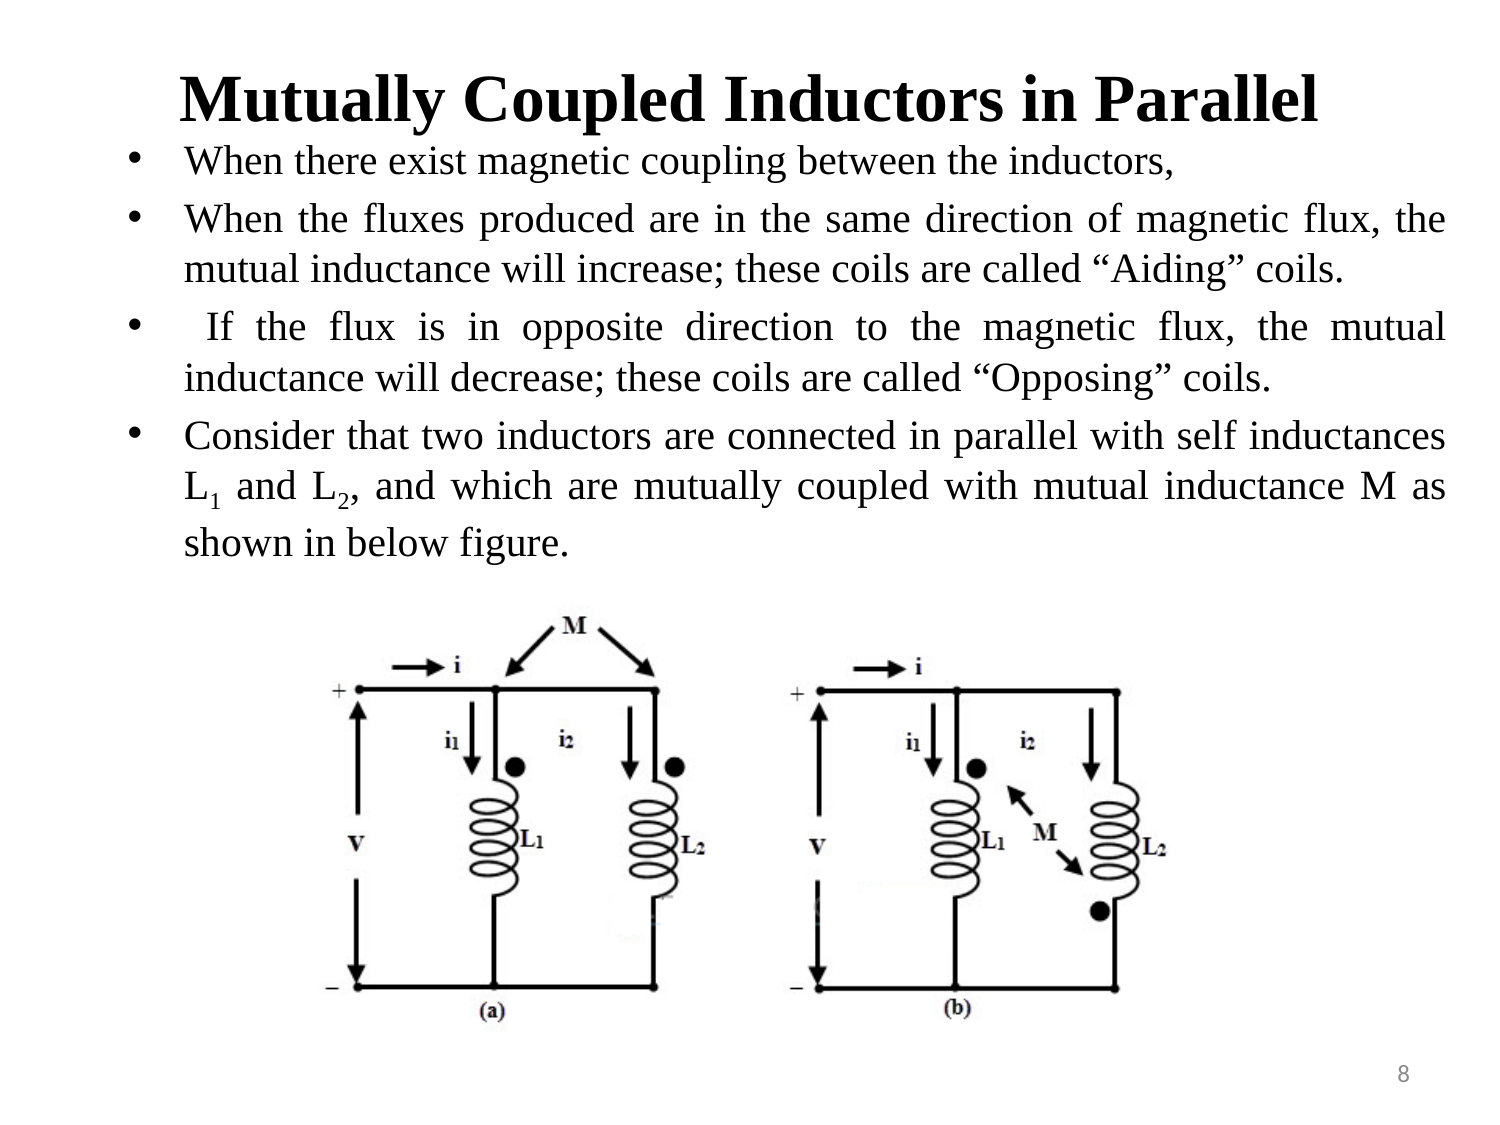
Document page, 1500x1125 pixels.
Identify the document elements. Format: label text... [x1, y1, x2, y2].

slide_number 8 [1074, 1042, 1425, 1103]
list When there exist magnetic coupling between the inductors, When the fluxes produced are in the same direction of magnetic flux, the mutual inductance will increase; these coils are called “Aiding” coils. If the flux is in opposite direction to the magnetic flux, the mutual inductance will decrease; these coils are called “Opposing” coils. Consider that two inductors are connected in parallel with self inductances L1 and L2, and which are mutually coupled with mutual inductance M as shown in below figure. [112, 125, 1463, 500]
picture [287, 587, 1184, 1035]
title Mutually Coupled Inductors in Parallel [75, 45, 1425, 233]
